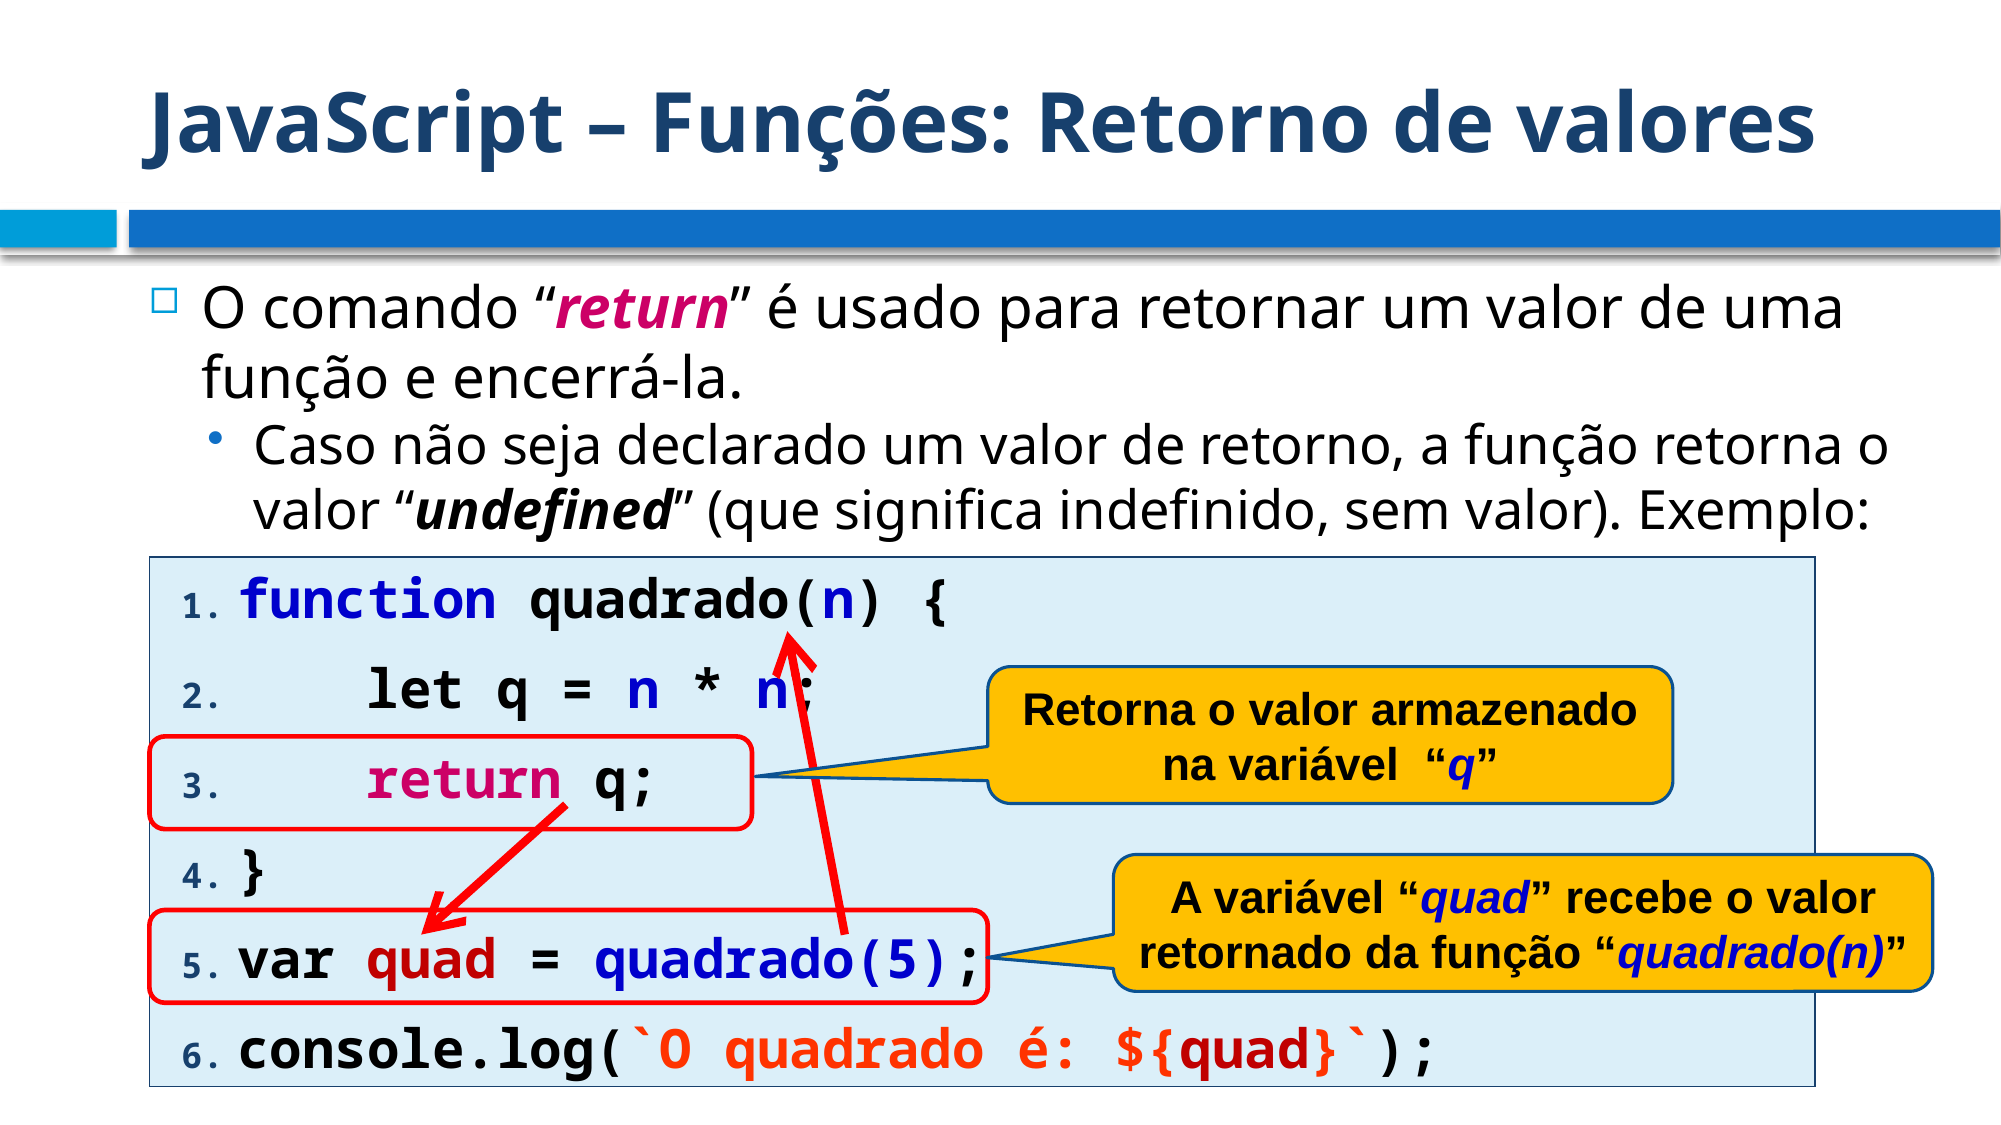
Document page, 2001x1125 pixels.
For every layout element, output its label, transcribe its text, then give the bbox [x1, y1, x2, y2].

list O comando “return” é usado para retornar um valor de uma função e encerrá-la. Caso não seja declarado um valor de retorno, a função retorna o valor “undefined” (que significa indefinido, sem valor). Exemplo: [133, 262, 1918, 1000]
text_box [147, 908, 990, 1005]
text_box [787, 630, 846, 935]
text_box [147, 734, 754, 831]
title JavaScript – Funções: Retorno de valores [133, 37, 1934, 200]
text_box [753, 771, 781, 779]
text_box function quadrado(n) { let q = n * n; return q; } var quad = quadrado(5); console.log(`O quadrado é: ${quad}`); [149, 960, 1816, 1087]
text_box Retorna o valor armazenado na variável “q” [849, 665, 1675, 806]
text_box function quadrado(n) { let q = n * n; return q; } var quad = quadrado(5); console.log(`O quadrado é: ${quad}`); [149, 556, 1816, 955]
slide_number [0, 208, 117, 249]
text_box A variável “quad” recebe o valor retornado da função “quadrado(n)” [985, 852, 1935, 993]
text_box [420, 804, 567, 935]
